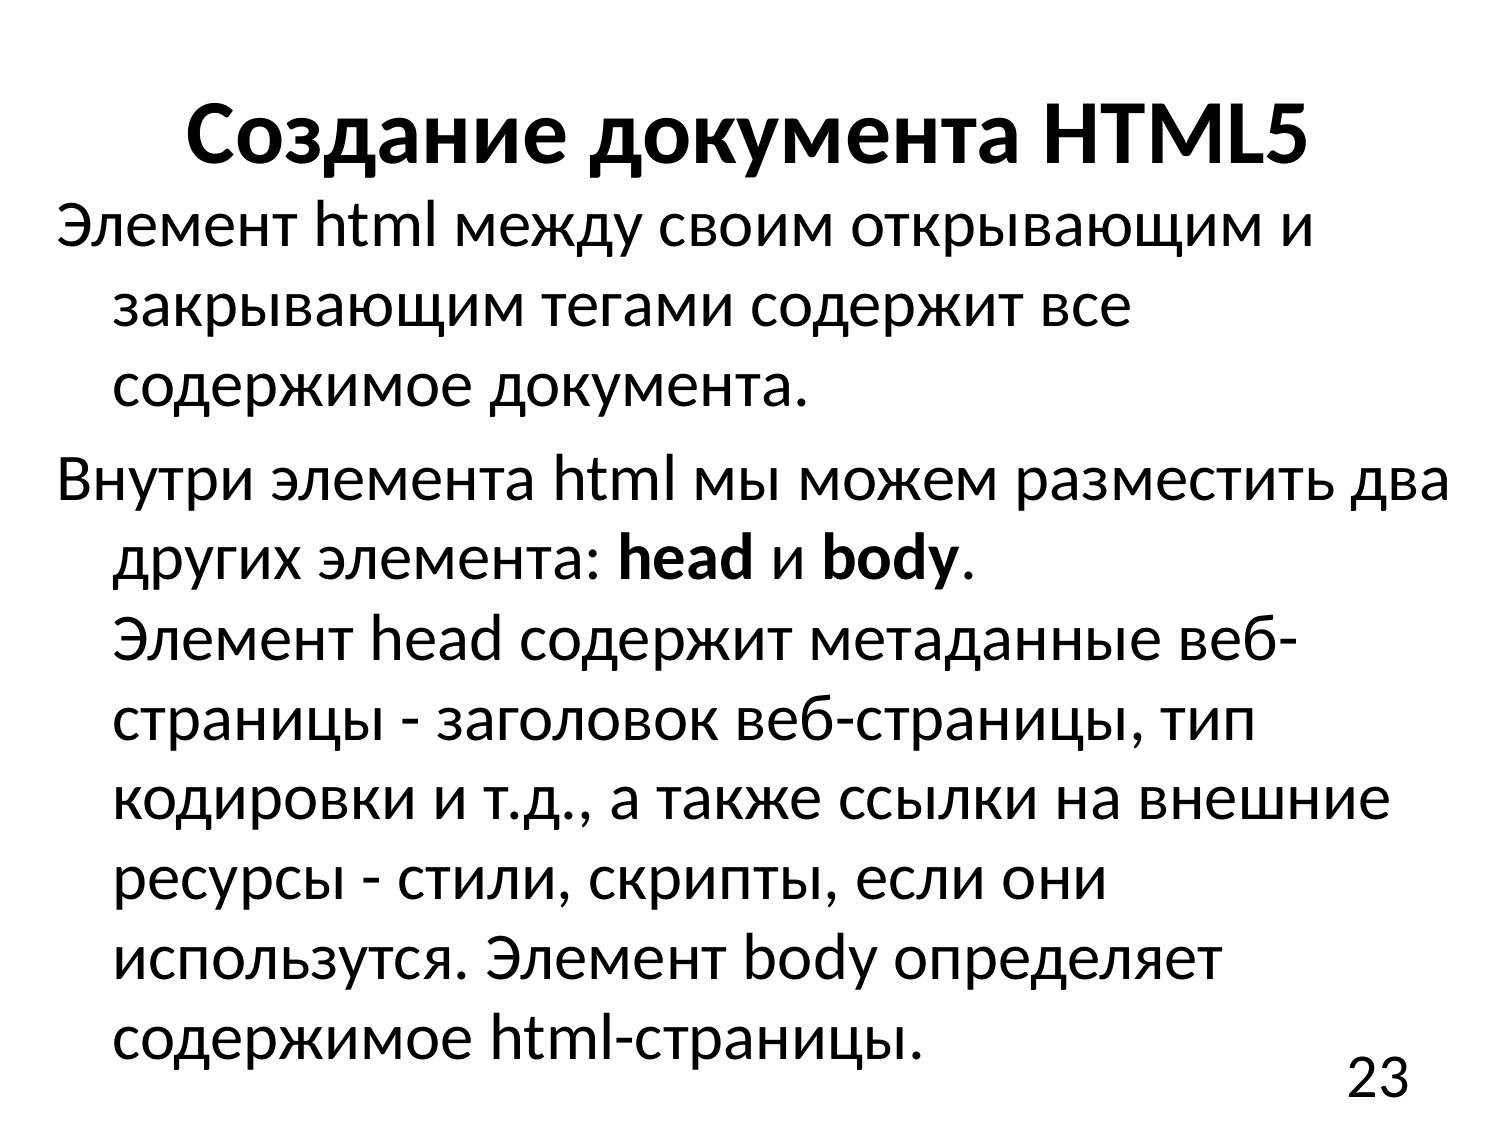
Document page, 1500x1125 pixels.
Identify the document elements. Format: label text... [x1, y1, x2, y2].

title Создание документа HTML5 [75, 45, 1425, 172]
list Элемент html между своим открывающим и закрывающим тегами содержит все содержимое документа. Внутри элемента html мы можем разместить два других элемента: head и body. Элемент head содержит метаданные веб-страницы - заголовок веб-страницы, тип кодировки и т.д., а также ссылки на внешние ресурсы - стили, скрипты, если они использутся. Элемент body определяет содержимое html-страницы. [41, 172, 1471, 1059]
slide_number 23 [1074, 1042, 1425, 1103]
